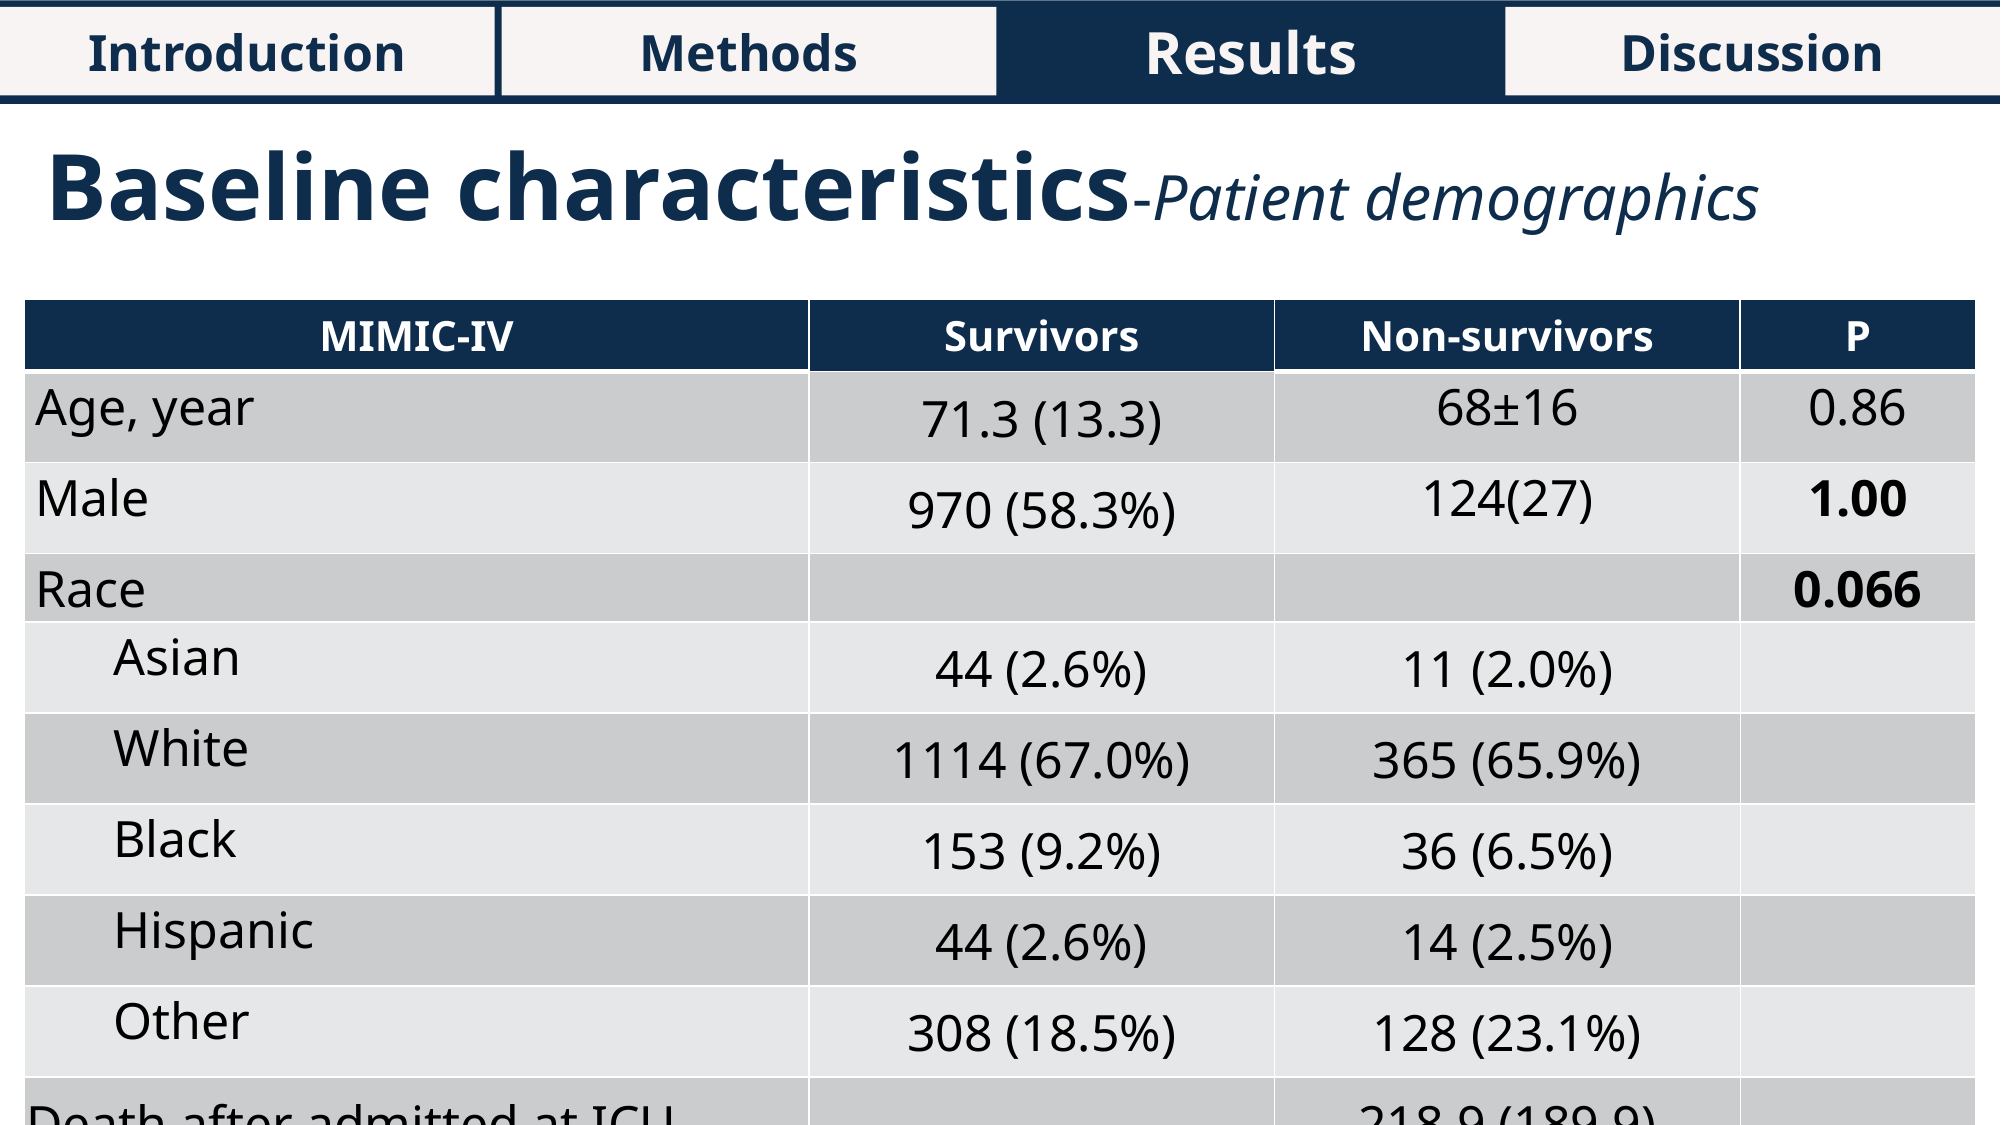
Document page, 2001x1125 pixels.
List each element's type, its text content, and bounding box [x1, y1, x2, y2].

table_cell Race [25, 554, 808, 621]
text_box Methods [501, 6, 997, 82]
table_cell [1741, 623, 1975, 712]
table_cell 11 (2.0%) [1275, 623, 1740, 712]
table_header Non-survivors [1275, 300, 1739, 369]
table_cell Death after admitted at ICU, hours [25, 1078, 808, 1125]
table_header MIMIC-IV [25, 300, 808, 369]
table_cell 44 (2.6%) [810, 896, 1274, 985]
table_cell 970 (58.3%) [810, 463, 1274, 553]
title Baseline characteristics-Patient demographics [30, 82, 1855, 299]
table_cell 153 (9.2%) [810, 805, 1274, 894]
table_cell [1275, 554, 1739, 621]
table_cell 128 (23.1%) [1275, 987, 1740, 1076]
table_cell - [810, 1078, 1274, 1125]
table_cell 14 (2.5%) [1275, 896, 1740, 985]
table_cell Hispanic [25, 896, 808, 985]
table_cell White [25, 714, 808, 803]
table_cell 44 (2.6%) [810, 623, 1274, 712]
table_cell 365 (65.9%) [1275, 714, 1740, 803]
table_cell 36 (6.5%) [1275, 805, 1740, 894]
table_cell Black [25, 805, 808, 894]
table_cell [1741, 987, 1975, 1076]
text_box Results [1003, 6, 1499, 82]
table_cell Other [25, 987, 808, 1076]
table_header Survivors [810, 300, 1274, 371]
table_cell Male [25, 463, 808, 553]
table_cell [1741, 896, 1975, 985]
table_cell [1741, 1078, 1975, 1125]
table_cell Age, year [25, 374, 808, 462]
text_box Discussion [1505, 6, 2000, 96]
table_cell Asian [25, 623, 808, 712]
table_cell [1741, 805, 1975, 894]
table_cell [1741, 714, 1975, 803]
table_cell 0.86 [1741, 374, 1975, 462]
table_cell 71.3 (13.3) [810, 372, 1274, 462]
text_box Introduction [0, 6, 495, 96]
table_cell 218.9 (189.9) [1275, 1078, 1740, 1125]
table_cell 1.00 [1741, 463, 1975, 553]
table_cell [810, 554, 1274, 621]
table_cell 308 (18.5%) [810, 987, 1274, 1076]
table_header P [1741, 300, 1975, 369]
table_cell 1114 (67.0%) [810, 714, 1274, 803]
table_cell 0.066 [1741, 554, 1975, 621]
table_cell 68±16 [1275, 374, 1739, 462]
table_cell 124(27) [1275, 463, 1739, 553]
